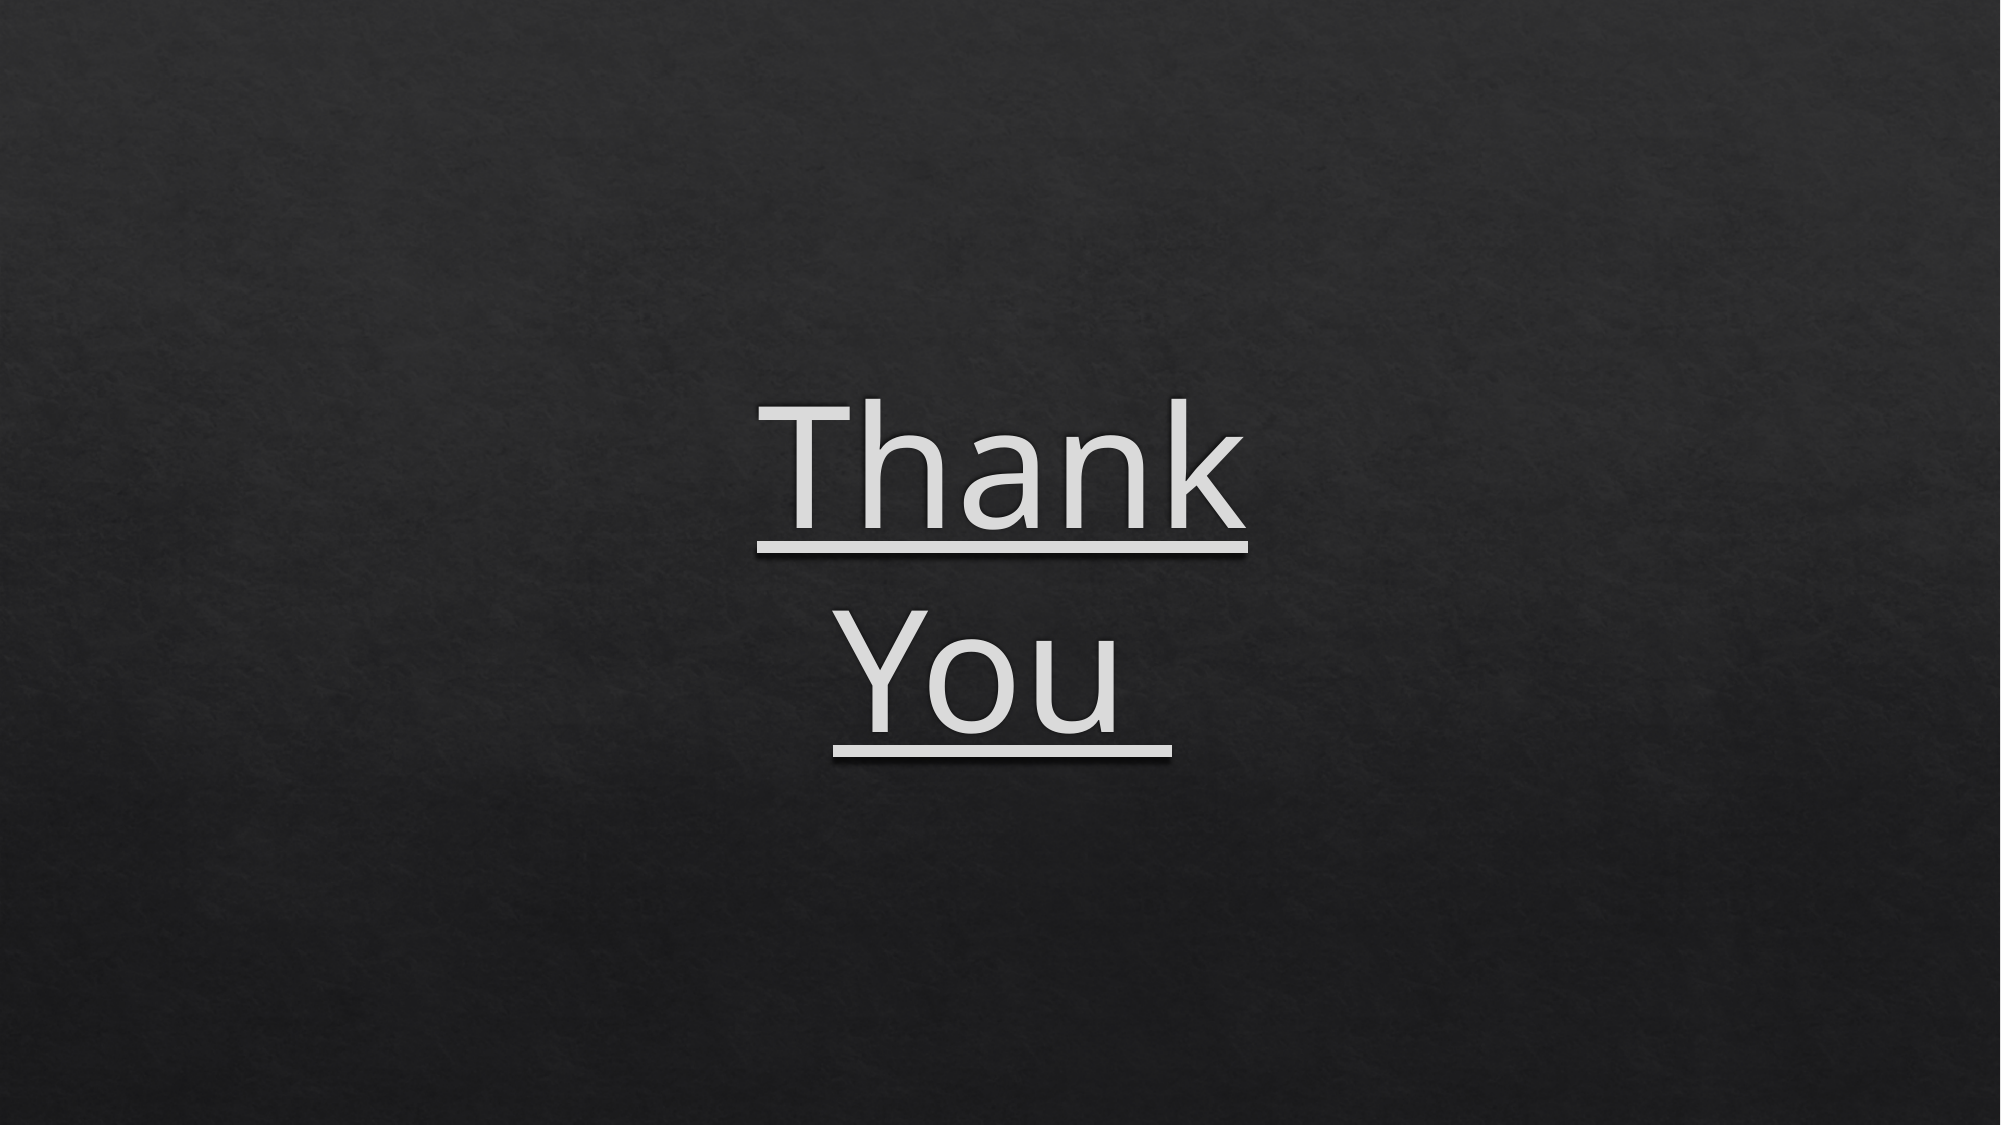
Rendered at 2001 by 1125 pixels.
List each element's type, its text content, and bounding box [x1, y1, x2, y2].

list Thank You [642, 350, 1358, 775]
